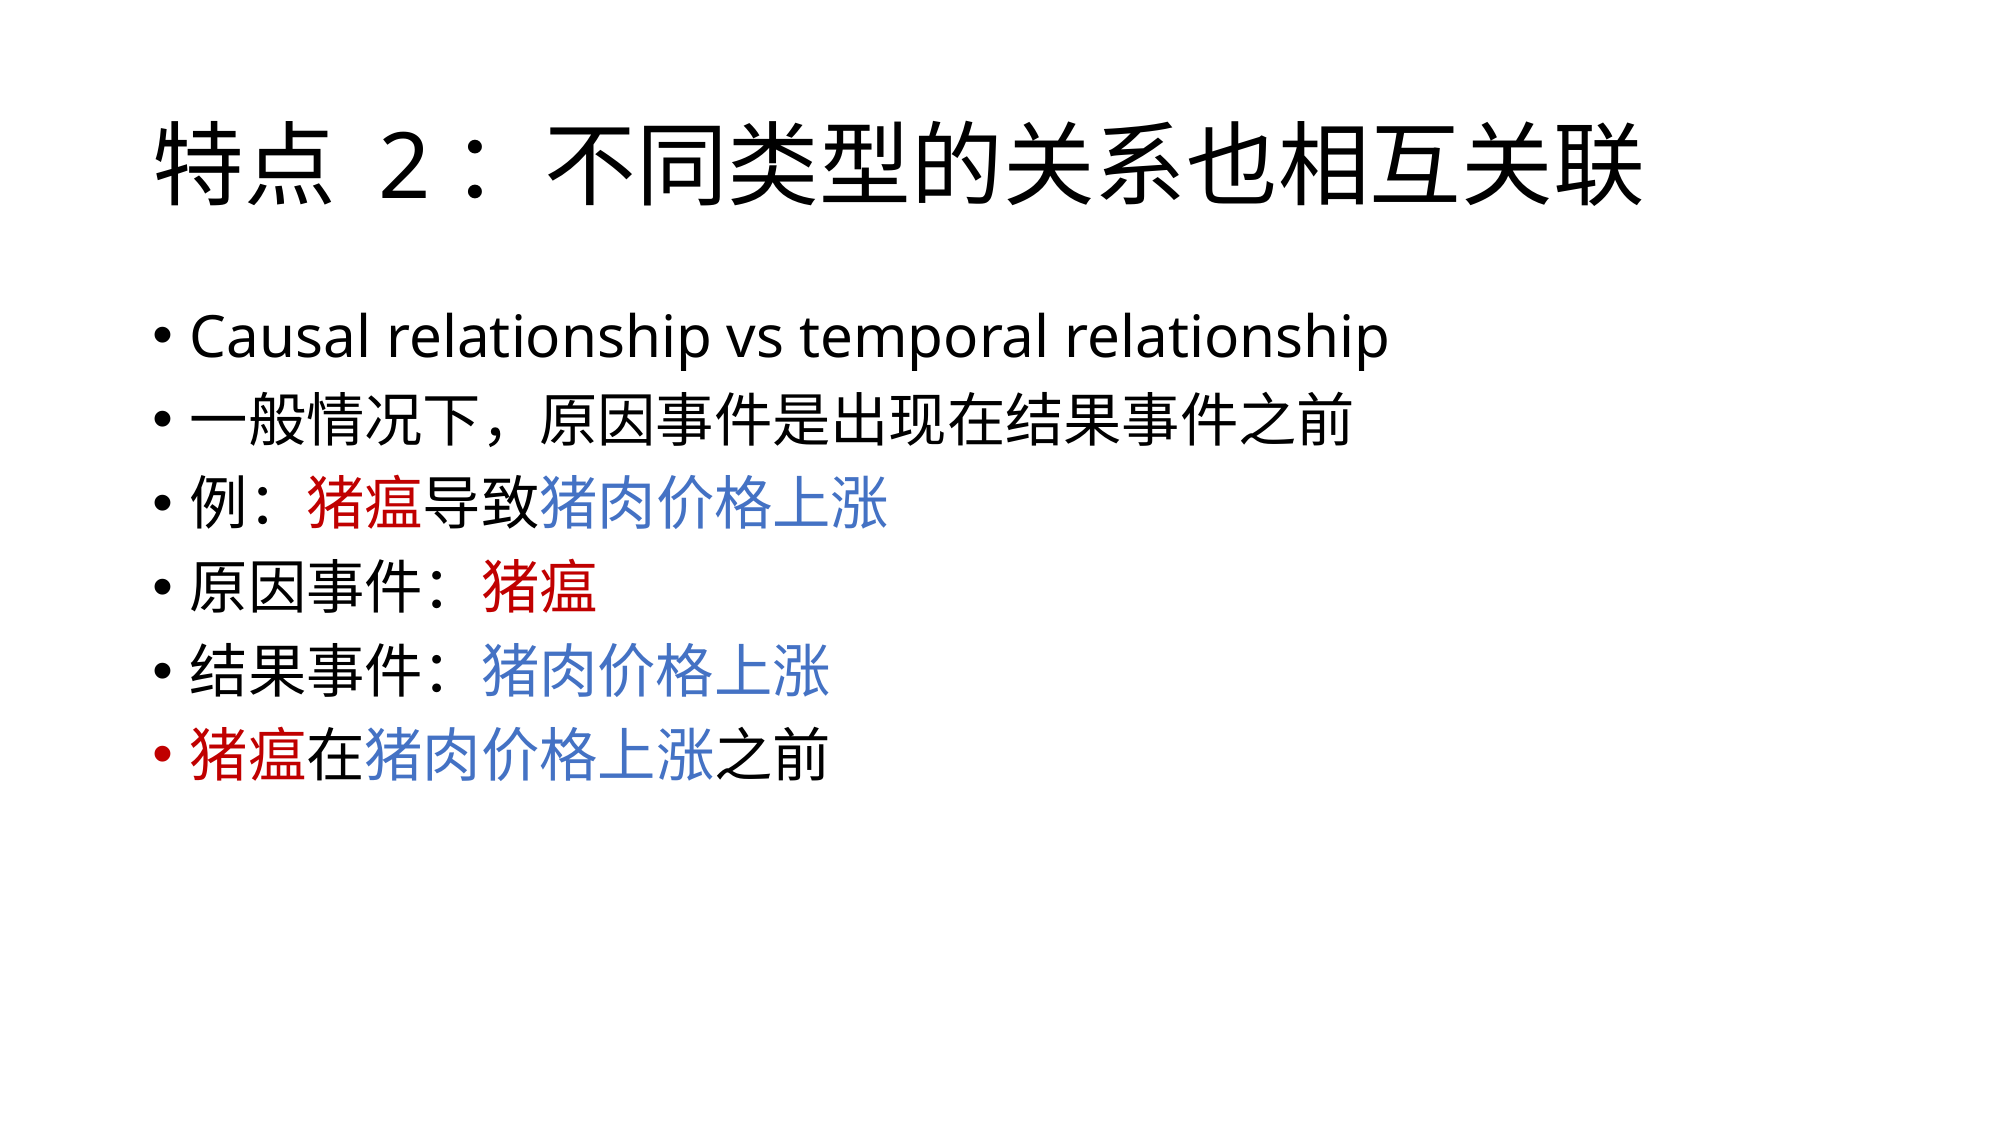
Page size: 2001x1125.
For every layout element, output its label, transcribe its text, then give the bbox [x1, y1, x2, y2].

list Causal relationship vs temporal relationship 一般情况下，原因事件是出现在结果事件之前 例：猪瘟导致猪肉价格上涨 原因事件：猪瘟 结果事件：猪肉价格上涨 猪瘟在猪肉价格上涨之前 [137, 299, 1863, 1014]
title 特点 2：不同类型的关系也相互关联 [137, 59, 1863, 278]
